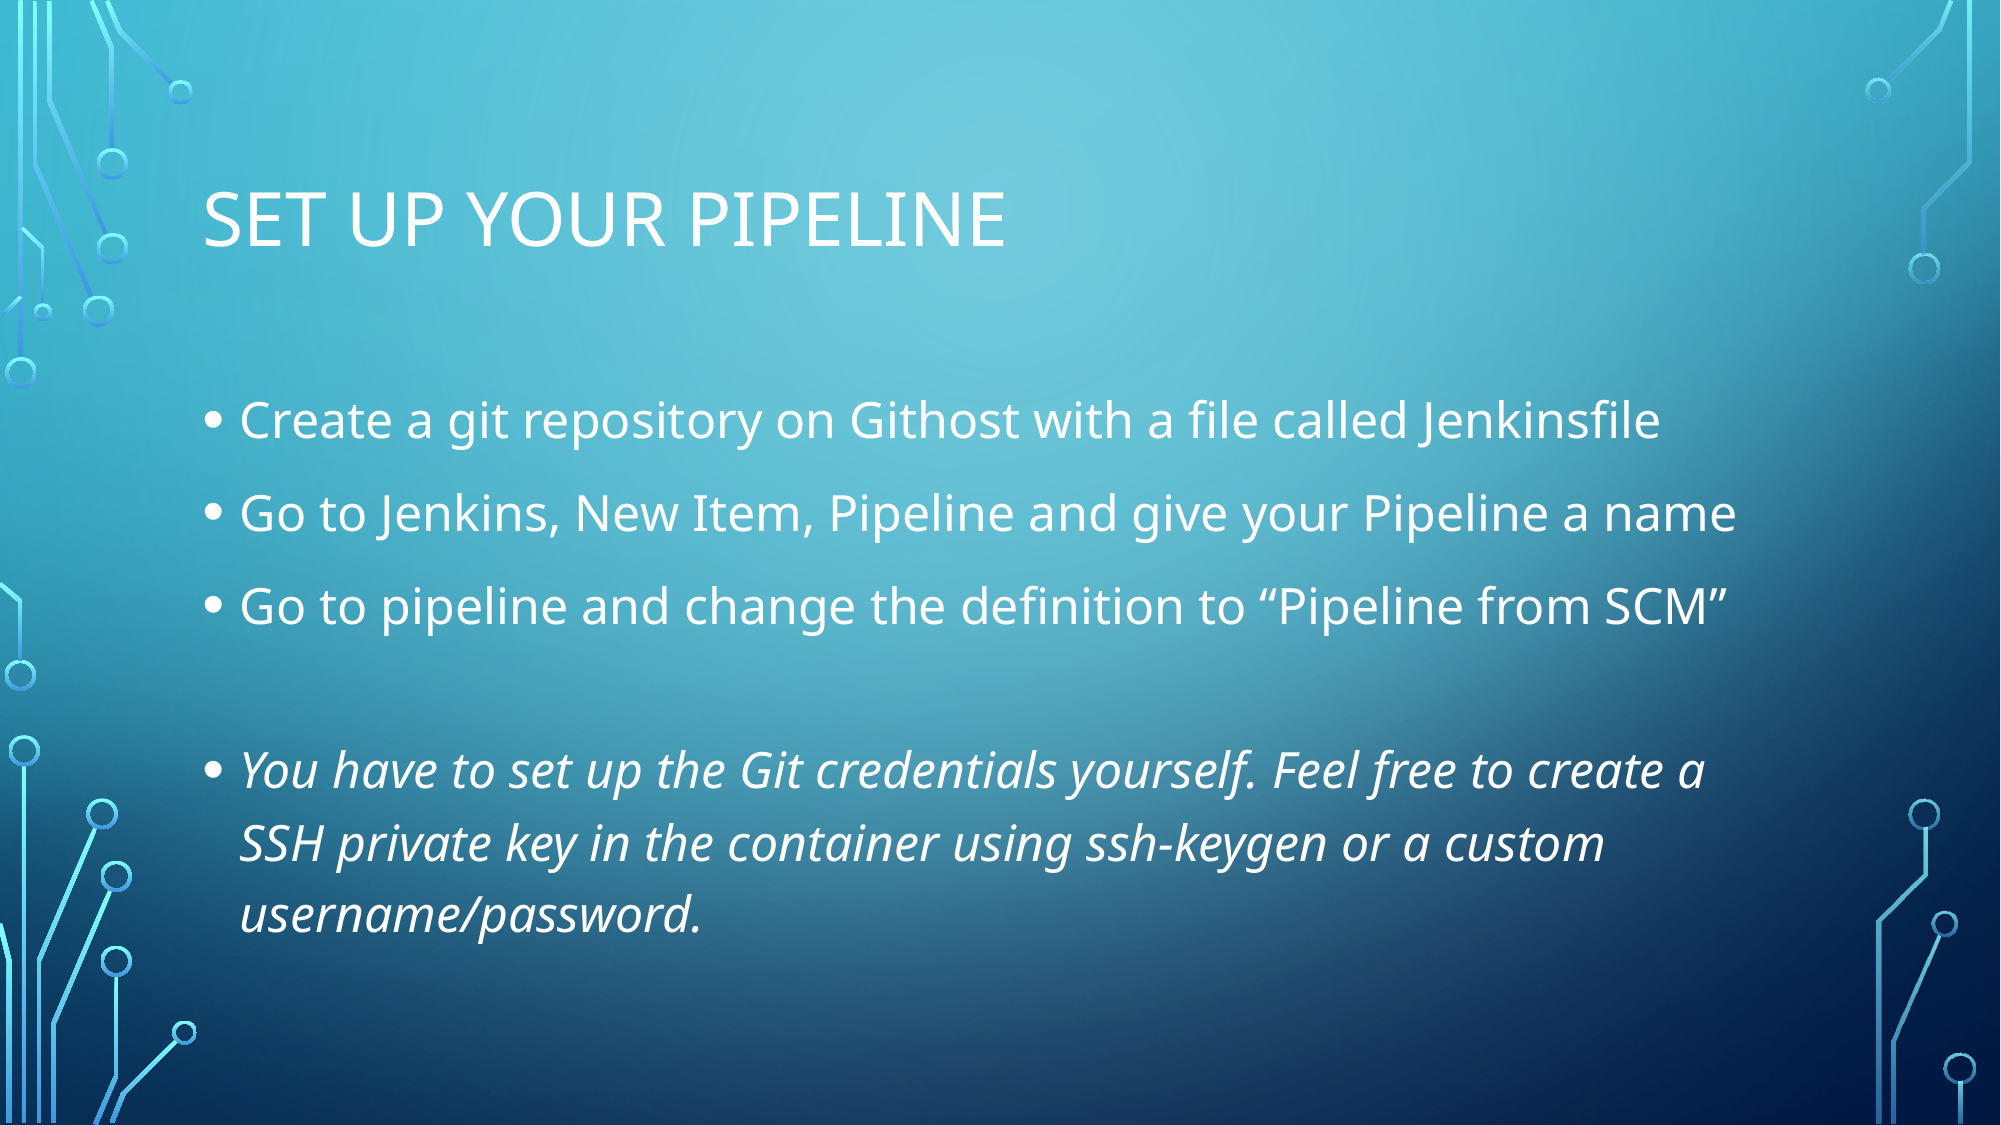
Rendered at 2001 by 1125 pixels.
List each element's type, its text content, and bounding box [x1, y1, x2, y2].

title Set up your pipeline [187, 101, 1813, 344]
list Create a git repository on Githost with a file called Jenkinsfile Go to Jenkins, New Item, Pipeline and give your Pipeline a name Go to pipeline and change the definition to “Pipeline from SCM” You have to set up the Git credentials yourself. Feel free to create a SSH private key in the container using ssh-keygen or a custom username/password. [187, 369, 1813, 950]
